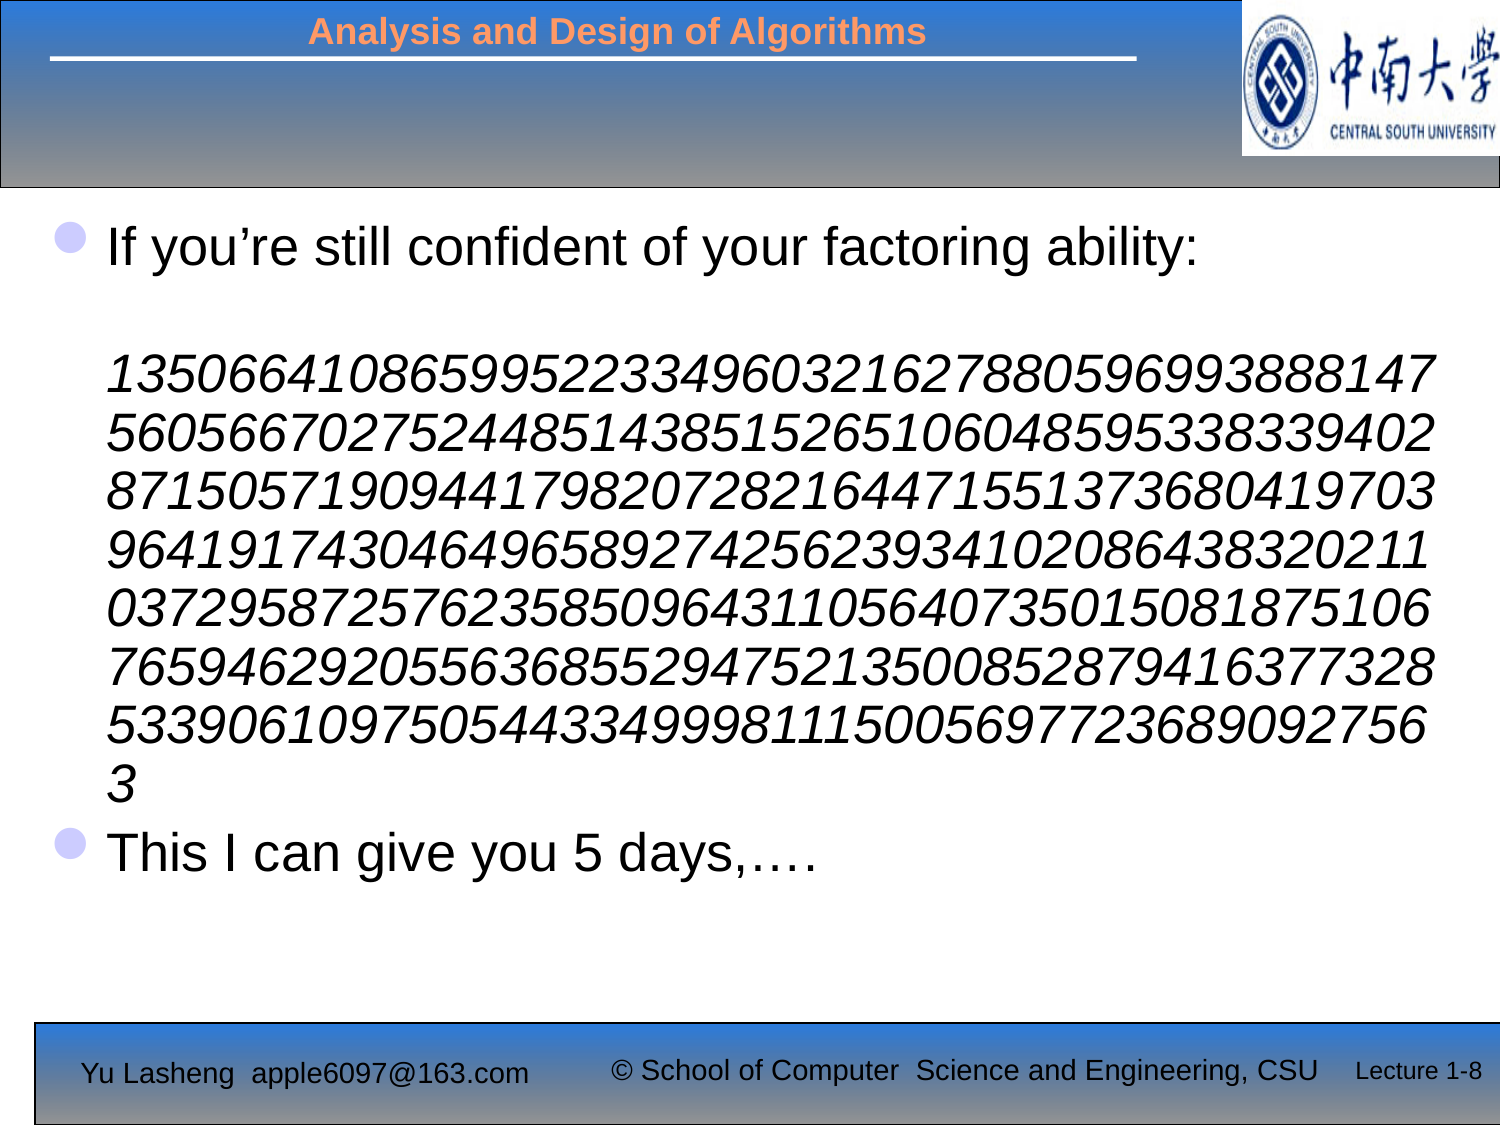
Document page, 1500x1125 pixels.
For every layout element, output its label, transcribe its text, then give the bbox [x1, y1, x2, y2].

slide_number Lecture 1-8 [1340, 1046, 1500, 1122]
list If you’re still confident of your factoring ability: 135066410865995223349603216278805969938881475605667027524485143851526510604859533833940287150571909441798207282164471551373680419703964191743046496589274256239341020864383202110372958725762358509643110564073501508187510676594629205563685529475213500852879416377328533906109750544334999811150056977236890927563 This I can give you 5 days,…. [34, 210, 1454, 1006]
picture [1242, 0, 1500, 156]
